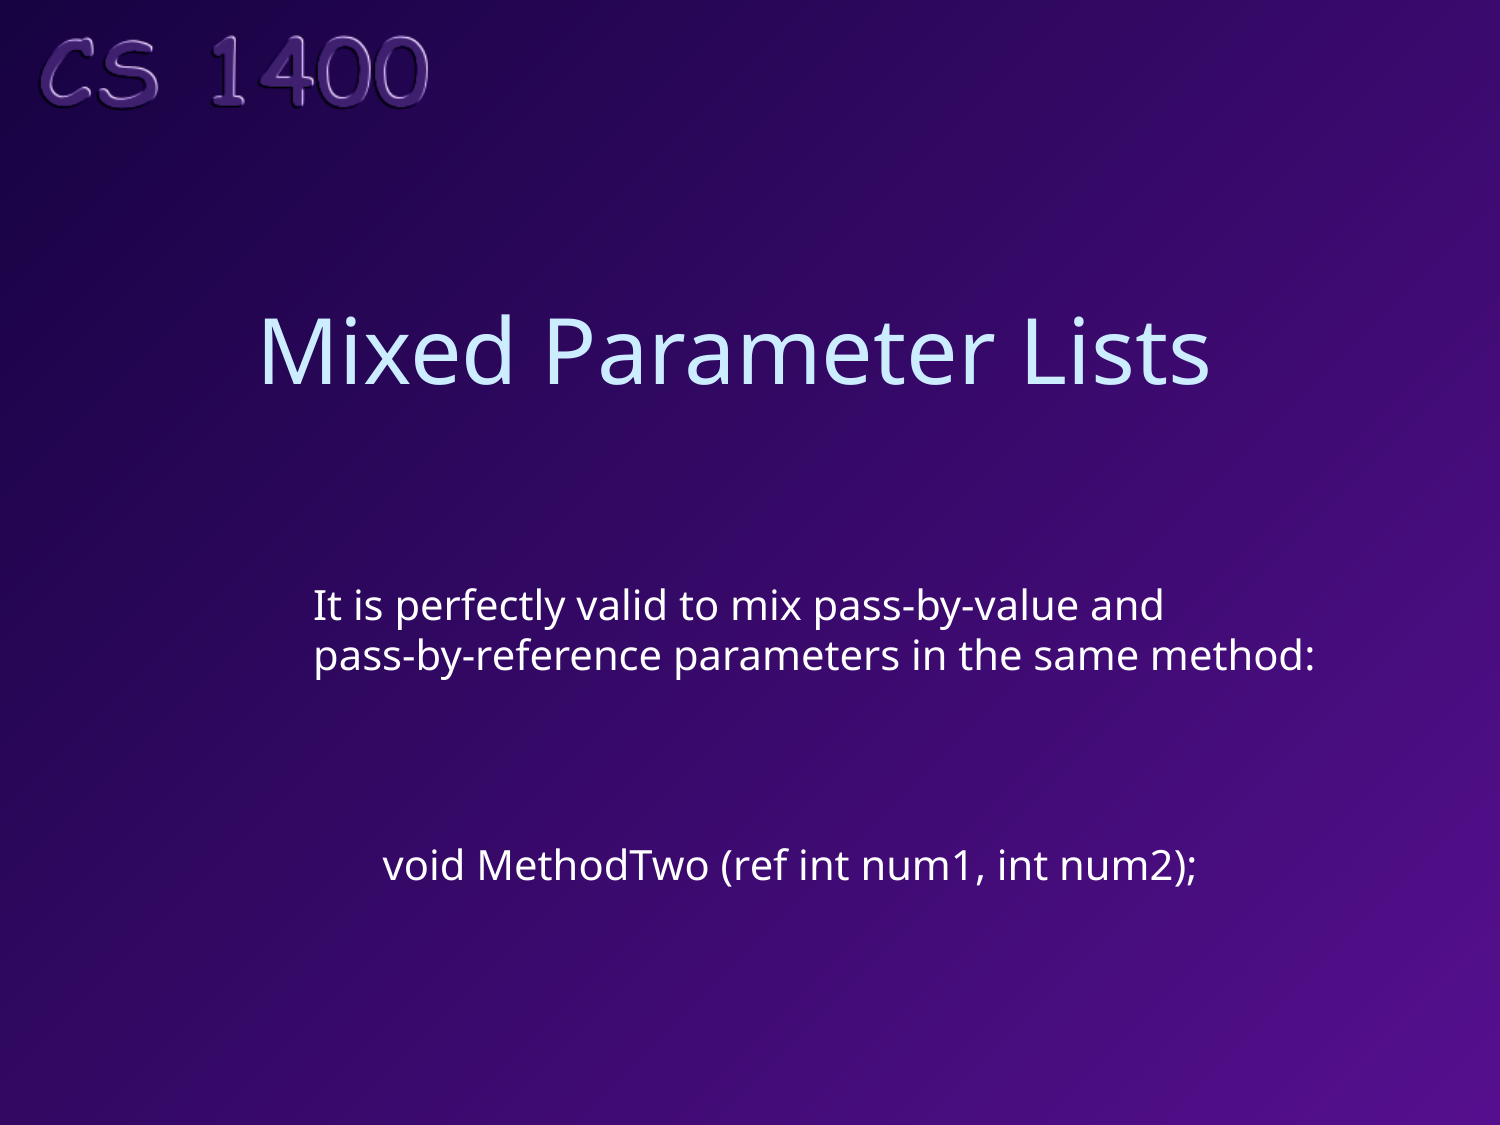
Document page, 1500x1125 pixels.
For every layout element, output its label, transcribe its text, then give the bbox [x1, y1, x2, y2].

text_box It is perfectly valid to mix pass-by-value and pass-by-reference parameters in the same method: [298, 571, 1331, 687]
picture [0, 0, 1500, 1125]
title Mixed Parameter Lists [241, 254, 1405, 443]
text_box void MethodTwo (ref int num1, int num2); [367, 831, 1213, 897]
